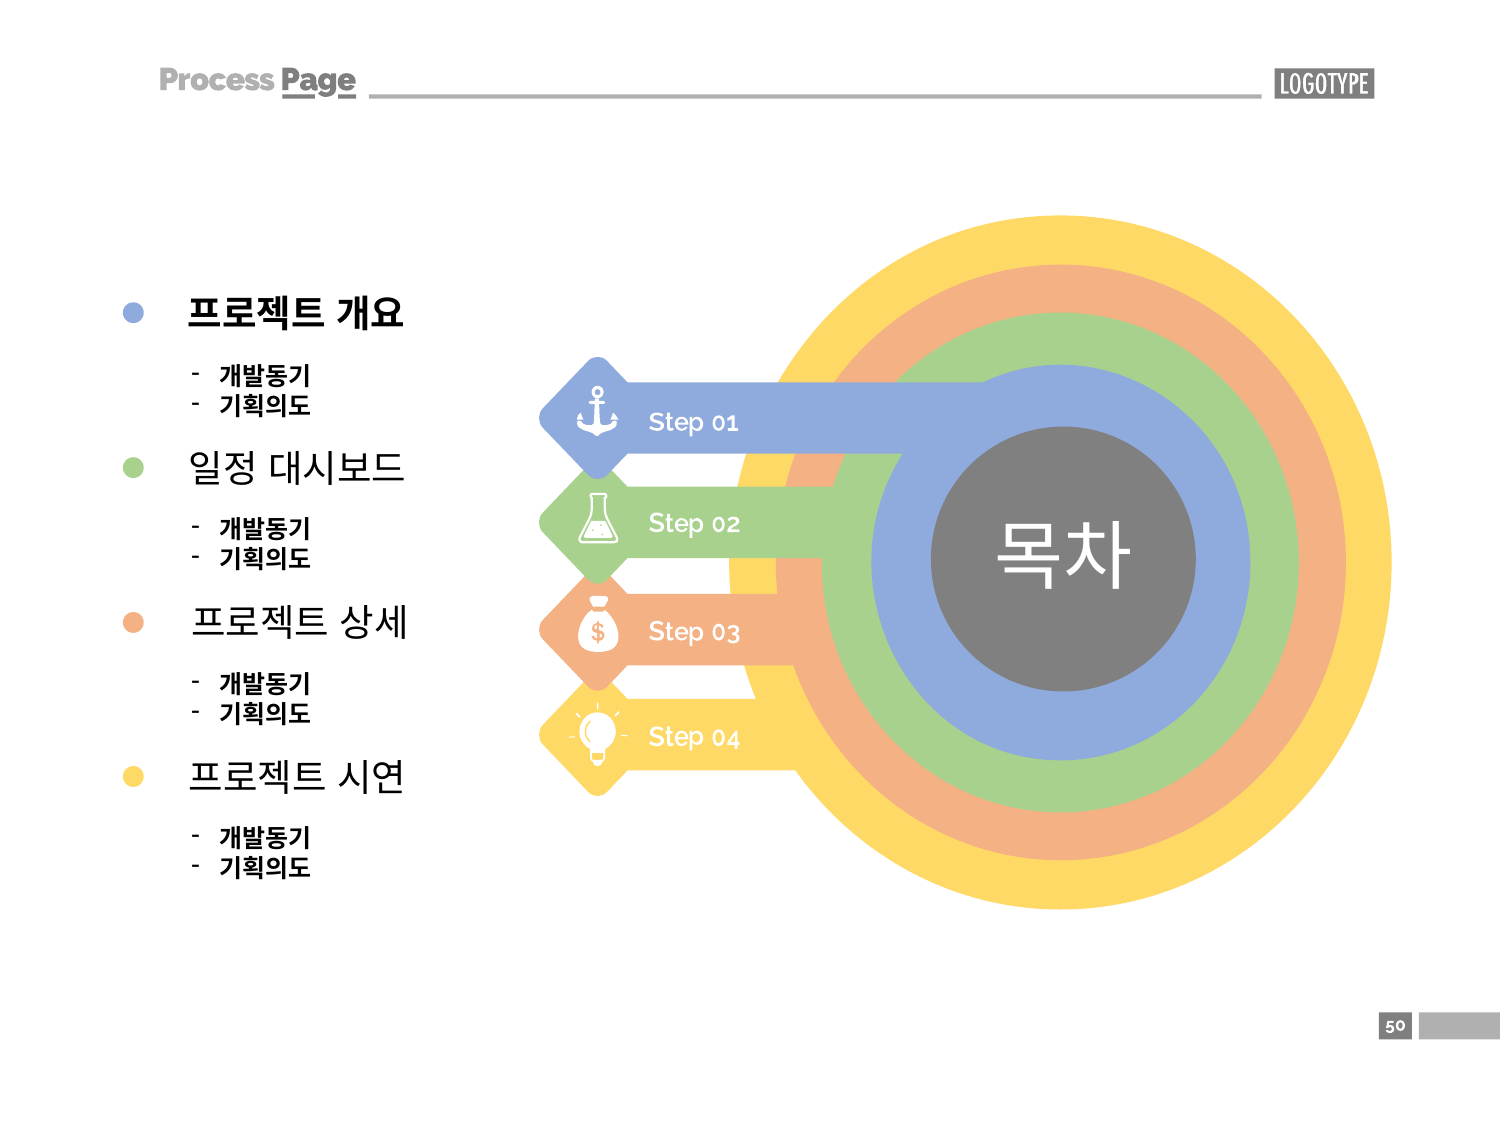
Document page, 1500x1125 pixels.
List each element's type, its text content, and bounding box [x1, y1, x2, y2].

text_box [121, 765, 145, 788]
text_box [537, 215, 1392, 910]
text_box [121, 611, 145, 634]
text_box [121, 301, 145, 325]
text_box 프로젝트 개요 [172, 282, 468, 343]
text_box 일정 대시보드 [173, 437, 469, 497]
text_box 개발동기 기획의도 [176, 661, 338, 737]
text_box 개발동기 기획의도 [176, 506, 338, 582]
text_box 개발동기 기획의도 [176, 815, 338, 891]
text_box 프로젝트 시연 [173, 746, 469, 806]
text_box 개발동기 기획의도 [176, 353, 338, 429]
text_box 프로젝트 상세 [176, 592, 472, 652]
text_box [121, 456, 145, 480]
